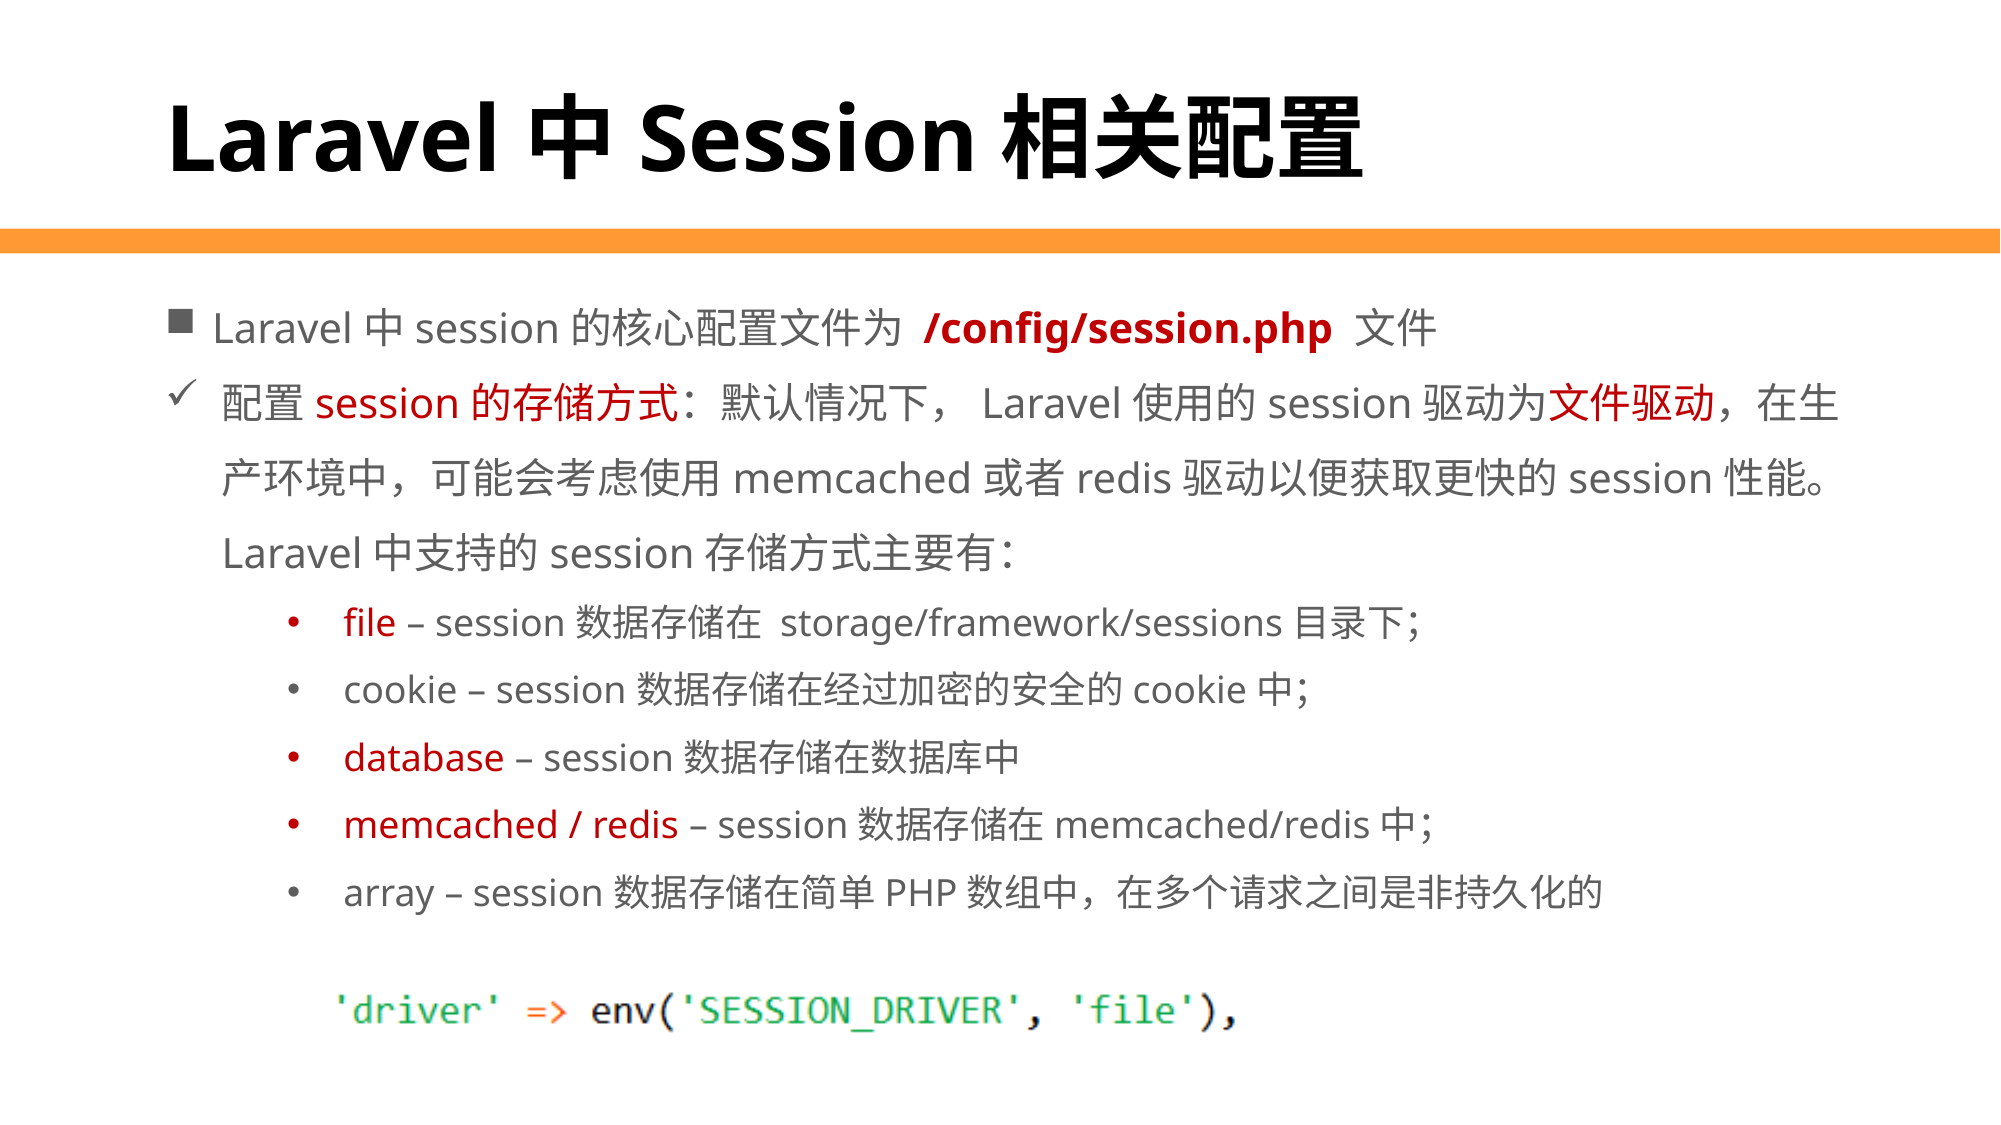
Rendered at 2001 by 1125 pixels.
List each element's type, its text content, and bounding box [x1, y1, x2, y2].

list Laravel中Session相关配置 [150, 84, 1387, 198]
picture [331, 965, 1261, 1039]
text_box Laravel中session的核心配置文件为 /config/session.php 文件 配置session的存储方式：默认情况下，Laravel使用的session驱动为文件驱动，在生产环境中，可能会考虑使用memcached或者redis驱动以便获取更快的session性能。Laravel中支持的session存储方式主要有： file – session数据存储在 storage/framework/sessions目录下； cookie – session数据存储在经过加密的安全的cookie中； database – session数据存储在数据库中 memcached / redis – session数据存储在memcached/redis中； array – session数据存储在简单PHP数组中，在多个请求之间是非持久化的 [150, 268, 1859, 997]
